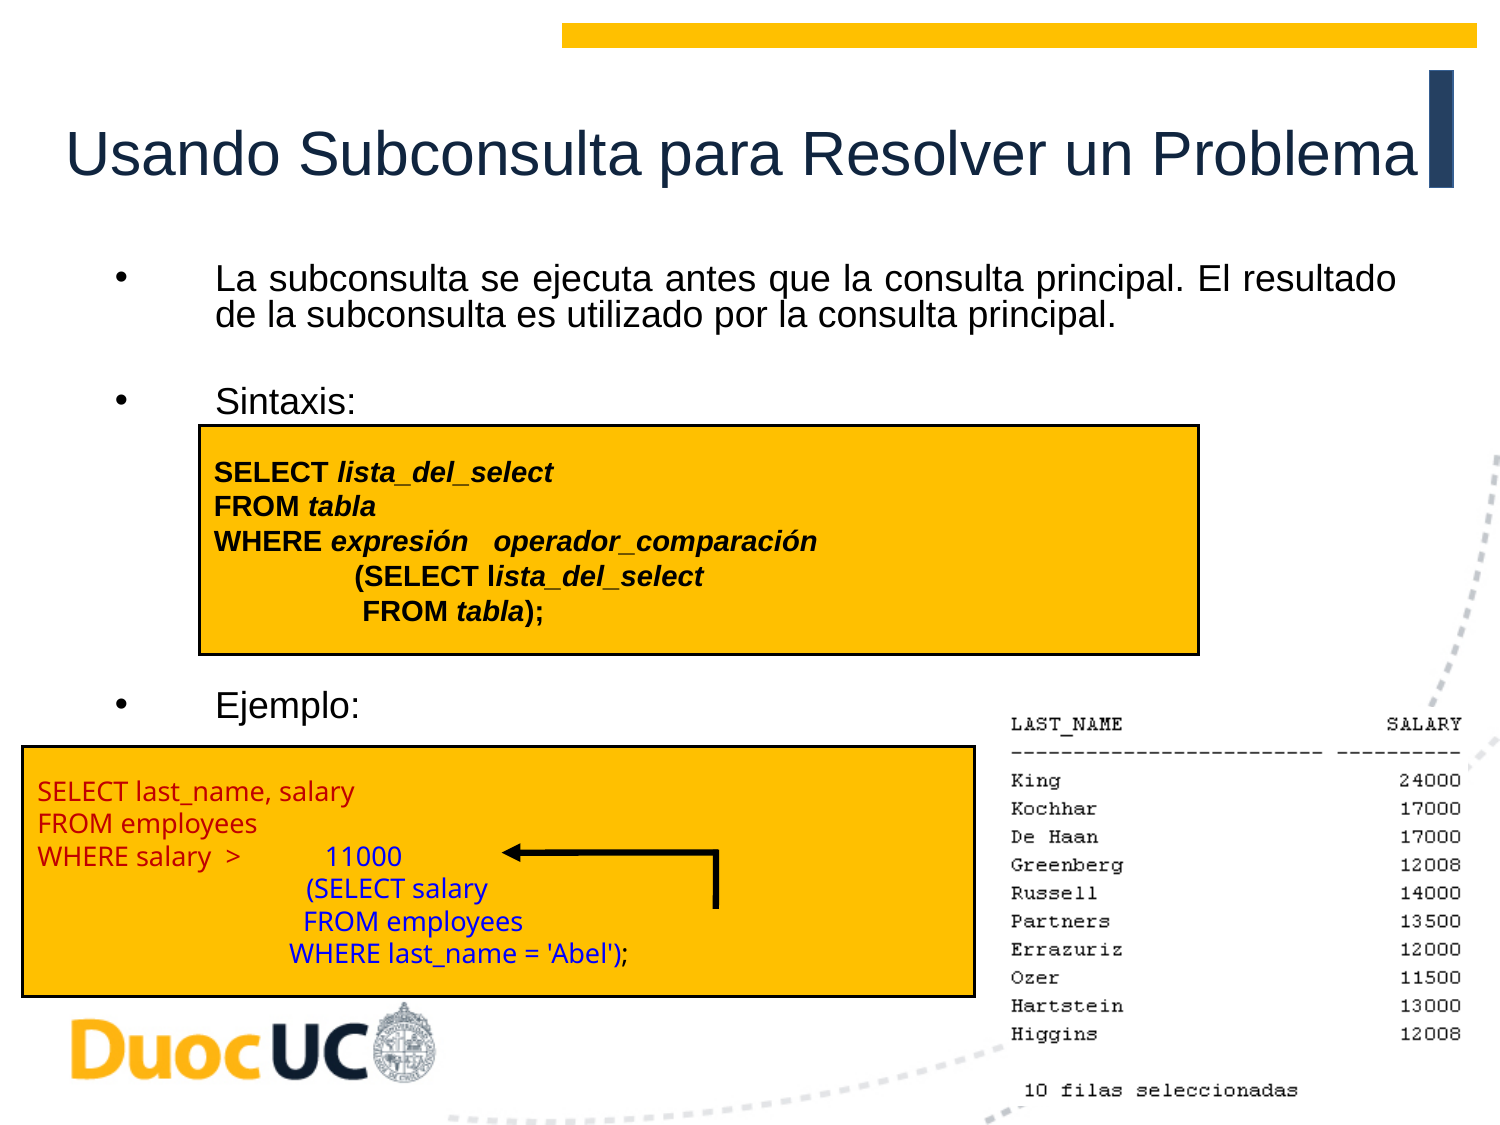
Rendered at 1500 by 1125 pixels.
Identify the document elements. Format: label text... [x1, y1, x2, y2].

text_box SELECT lista_del_select FROM tabla WHERE expresión operador_comparación (SELECT lista_del_select FROM tabla); [199, 425, 1199, 655]
text_box [501, 846, 715, 859]
text_box SELECT last_name, salary FROM employees WHERE salary > 11000 (SELECT salary FROM employees WHERE last_name = 'Abel'); [22, 746, 975, 997]
picture [0, 0, 1500, 1125]
text_box La subconsulta se ejecuta antes que la consulta principal. El resultado de la subconsulta es utilizado por la consulta principal. Sintaxis: Ejemplo: [100, 255, 1412, 323]
title Usando Subconsulta para Resolver un Problema [41, 30, 1436, 272]
